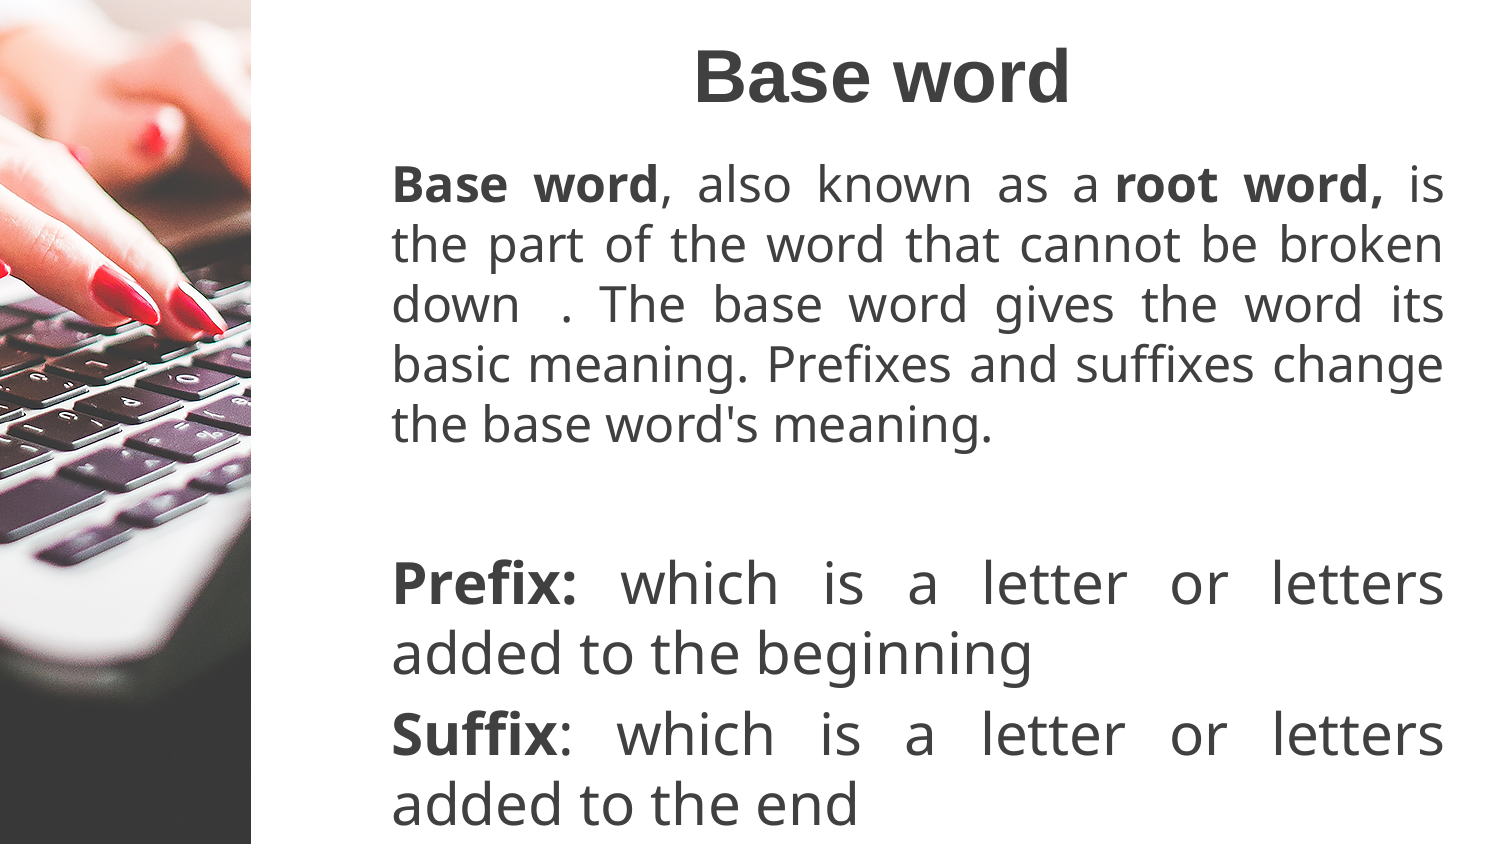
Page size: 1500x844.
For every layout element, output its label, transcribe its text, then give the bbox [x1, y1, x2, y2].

title Base word [265, 0, 1500, 146]
list Base word, also known as a root word, is the part of the word that cannot be broken down . The base word gives the word its basic meaning. Prefixes and suffixes change the base word's meaning. Prefix: which is a letter or letters added to the beginning Suffix: which is a letter or letters added to the end Kirdn – Birdn – Xwardn [326, 145, 1461, 765]
picture [0, 0, 1500, 844]
